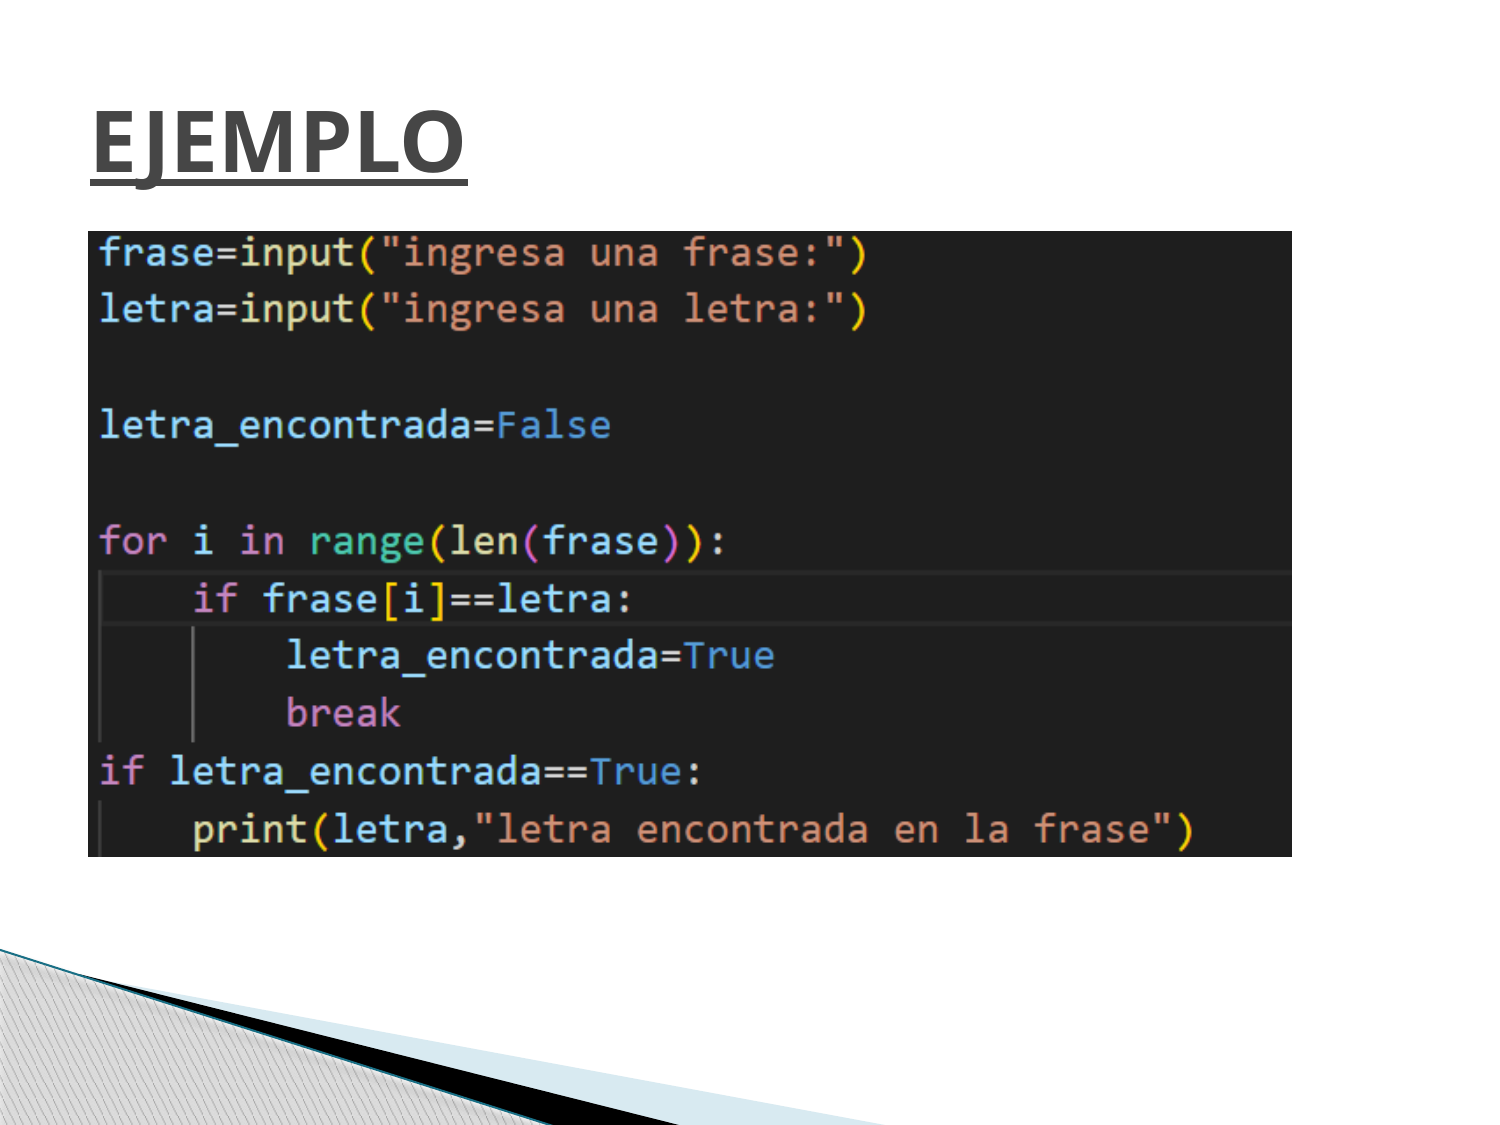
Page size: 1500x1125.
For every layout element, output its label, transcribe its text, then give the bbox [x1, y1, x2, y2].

title EJEMPLO [75, 45, 1425, 233]
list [88, 231, 1292, 858]
